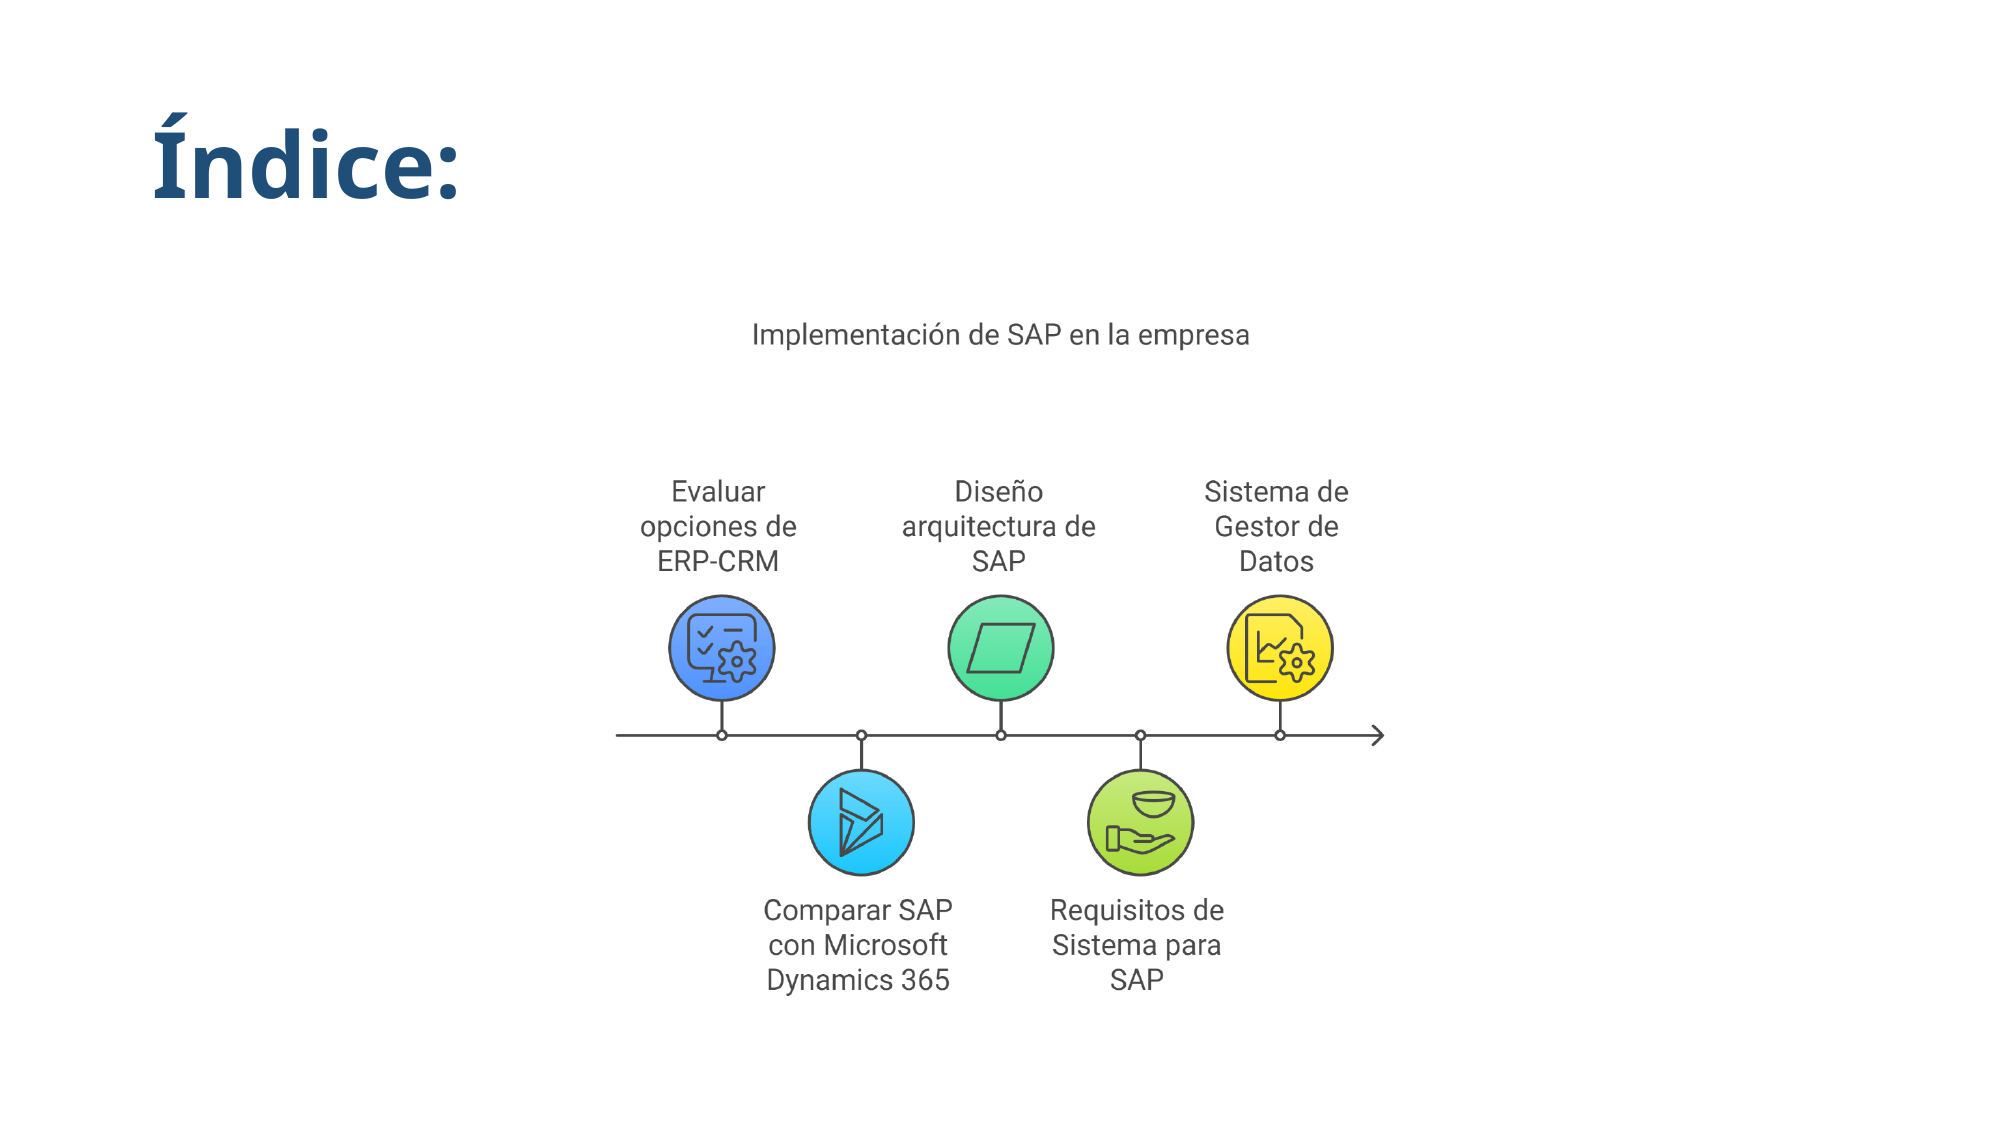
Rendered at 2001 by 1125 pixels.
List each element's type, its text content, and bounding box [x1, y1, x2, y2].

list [598, 299, 1402, 1014]
title Índice: [137, 59, 1863, 278]
